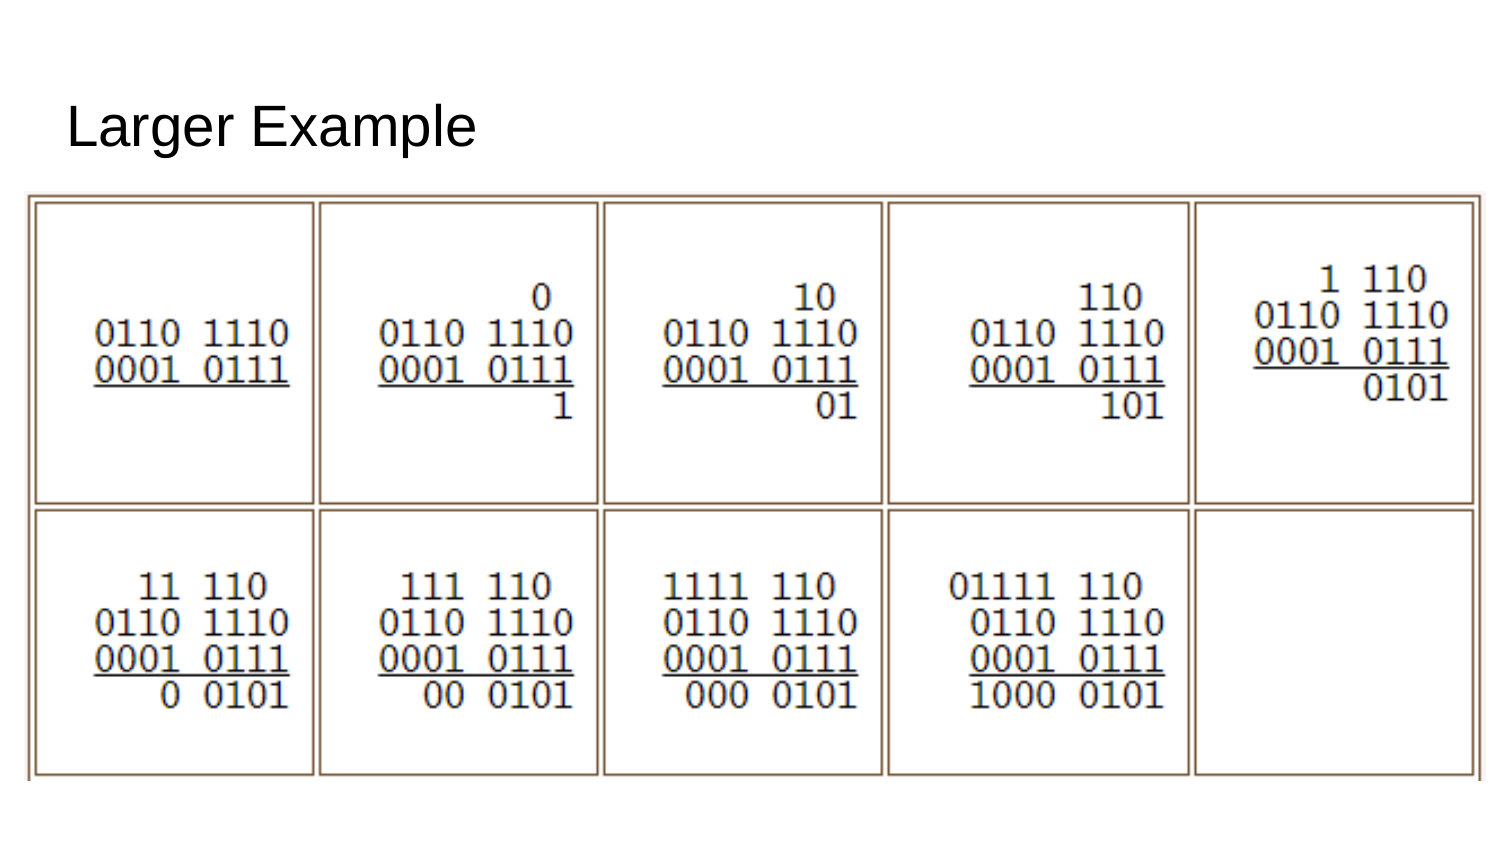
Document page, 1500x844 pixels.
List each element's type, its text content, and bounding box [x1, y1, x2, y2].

picture [24, 191, 1486, 781]
title Larger Example [51, 72, 1449, 167]
